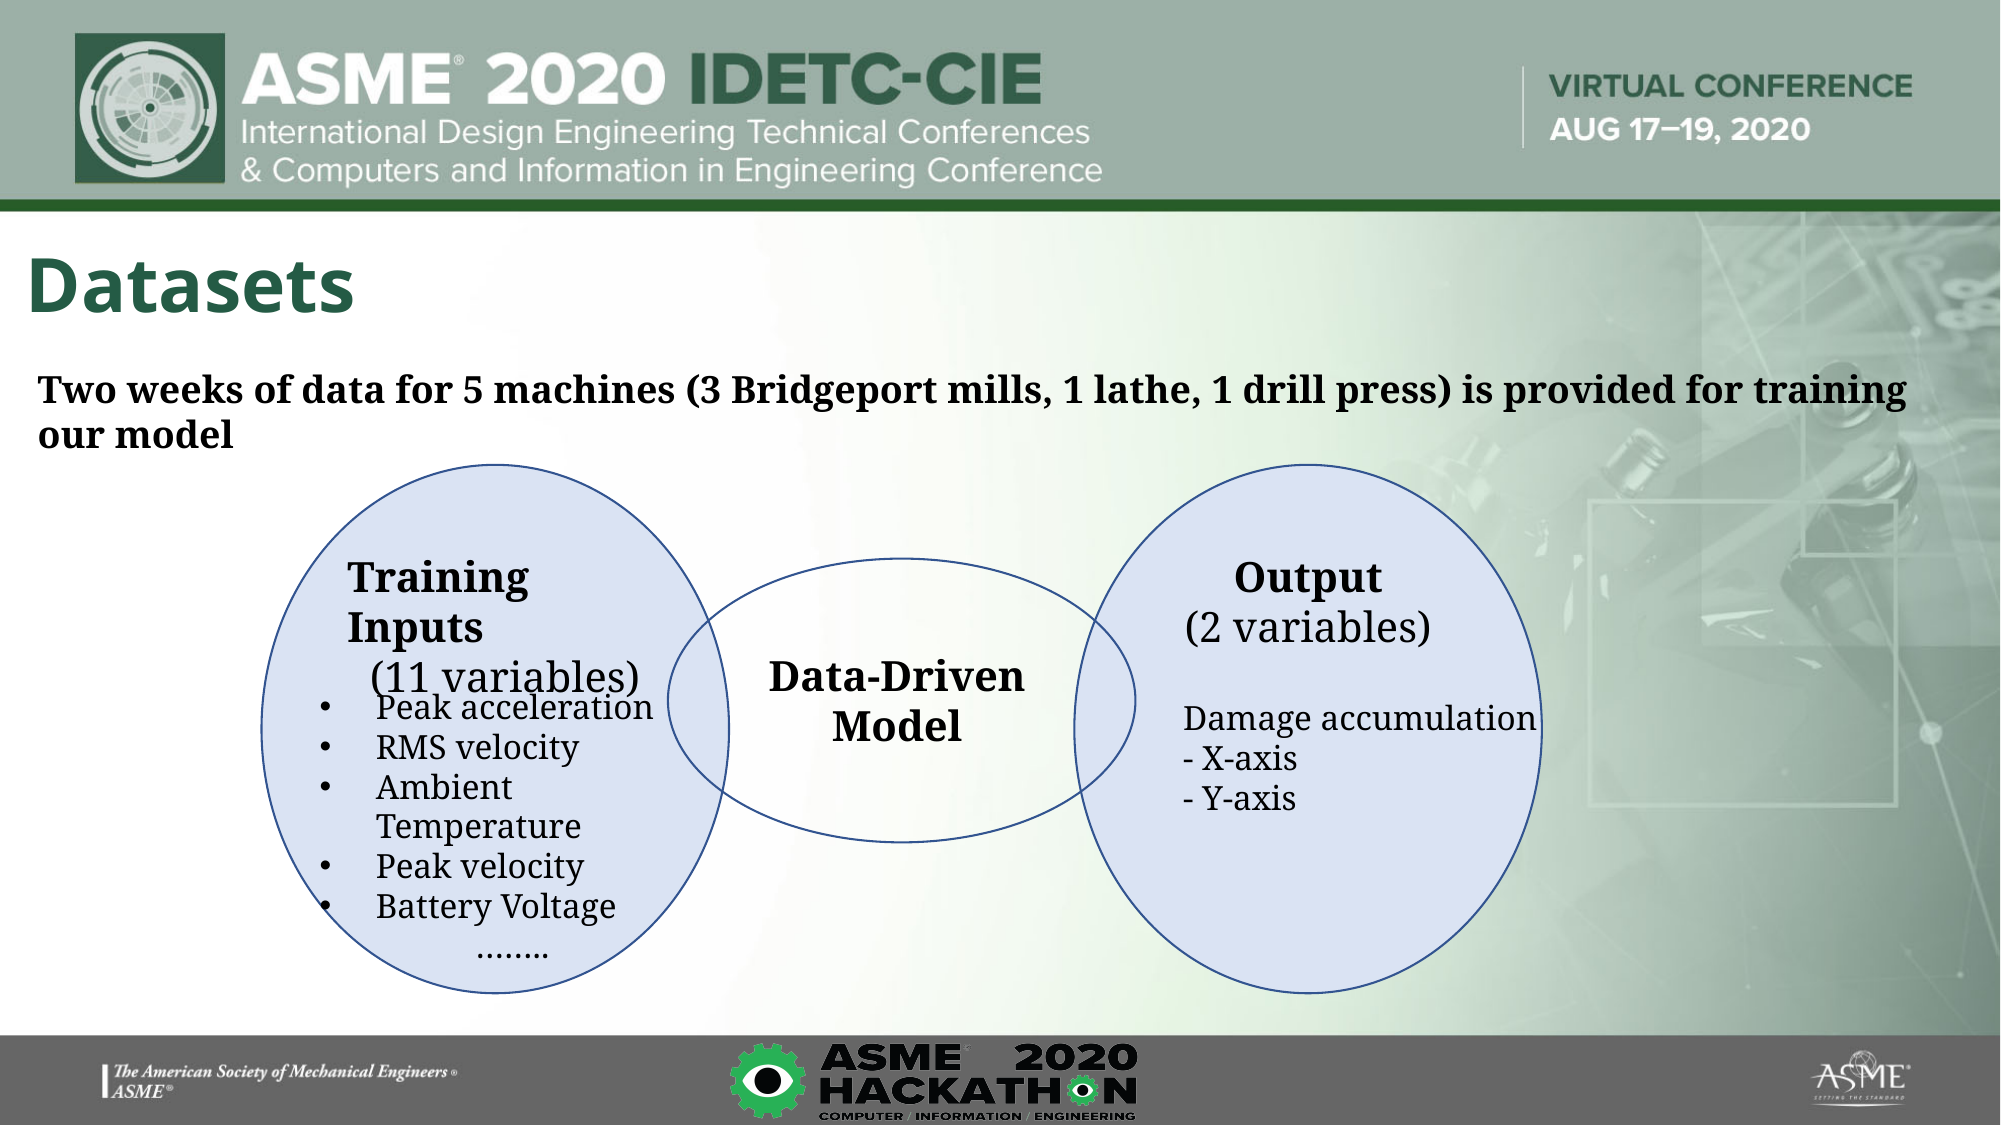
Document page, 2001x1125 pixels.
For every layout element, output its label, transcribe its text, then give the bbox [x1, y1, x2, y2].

text_box Training Inputs (11 variables) [332, 543, 678, 678]
text_box Damage accumulation - X-axis - Y-axis [1168, 689, 1608, 825]
text_box Peak acceleration RMS velocity Ambient Temperature Peak velocity Battery Voltage …….. [304, 678, 720, 973]
picture [0, 0, 2001, 1125]
text_box [260, 463, 663, 883]
title Datasets [10, 219, 1736, 358]
text_box Data-Driven Model [751, 642, 1043, 758]
text_box [1080, 463, 1541, 995]
text_box [666, 557, 1137, 844]
text_box [403, 973, 588, 995]
text_box Output (2 variables) [1162, 543, 1454, 658]
text_box Two weeks of data for 5 machines (3 Bridgeport mills, 1 lathe, 1 drill press) is provided for training our model [23, 358, 1930, 464]
text_box [678, 562, 709, 655]
